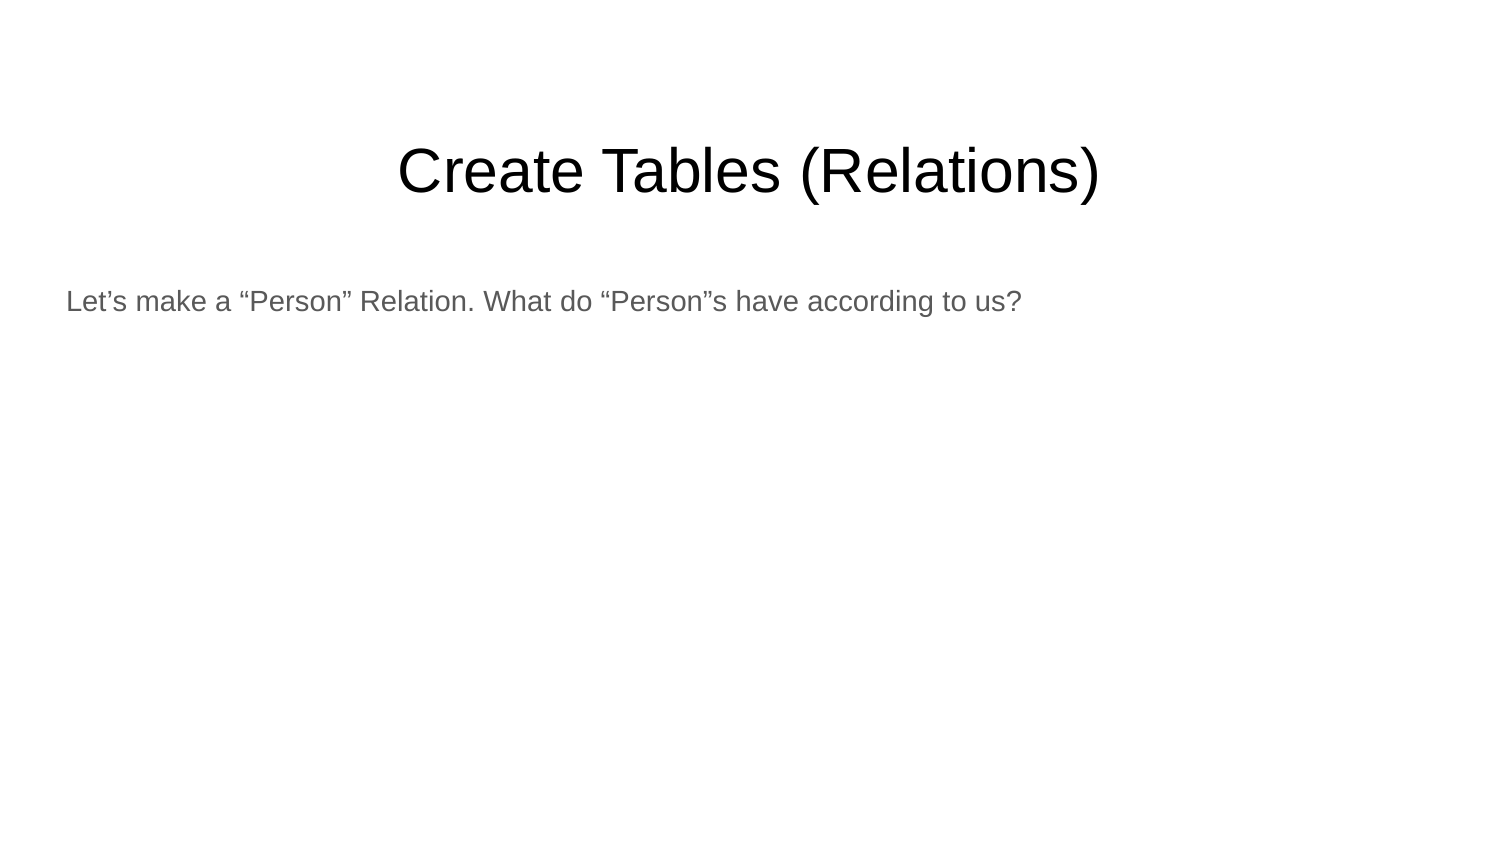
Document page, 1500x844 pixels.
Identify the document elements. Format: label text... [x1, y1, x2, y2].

subtitle Let’s make a “Person” Relation. What do “Person”s have according to us? [51, 267, 1449, 673]
title Create Tables (Relations) [51, 90, 1449, 221]
